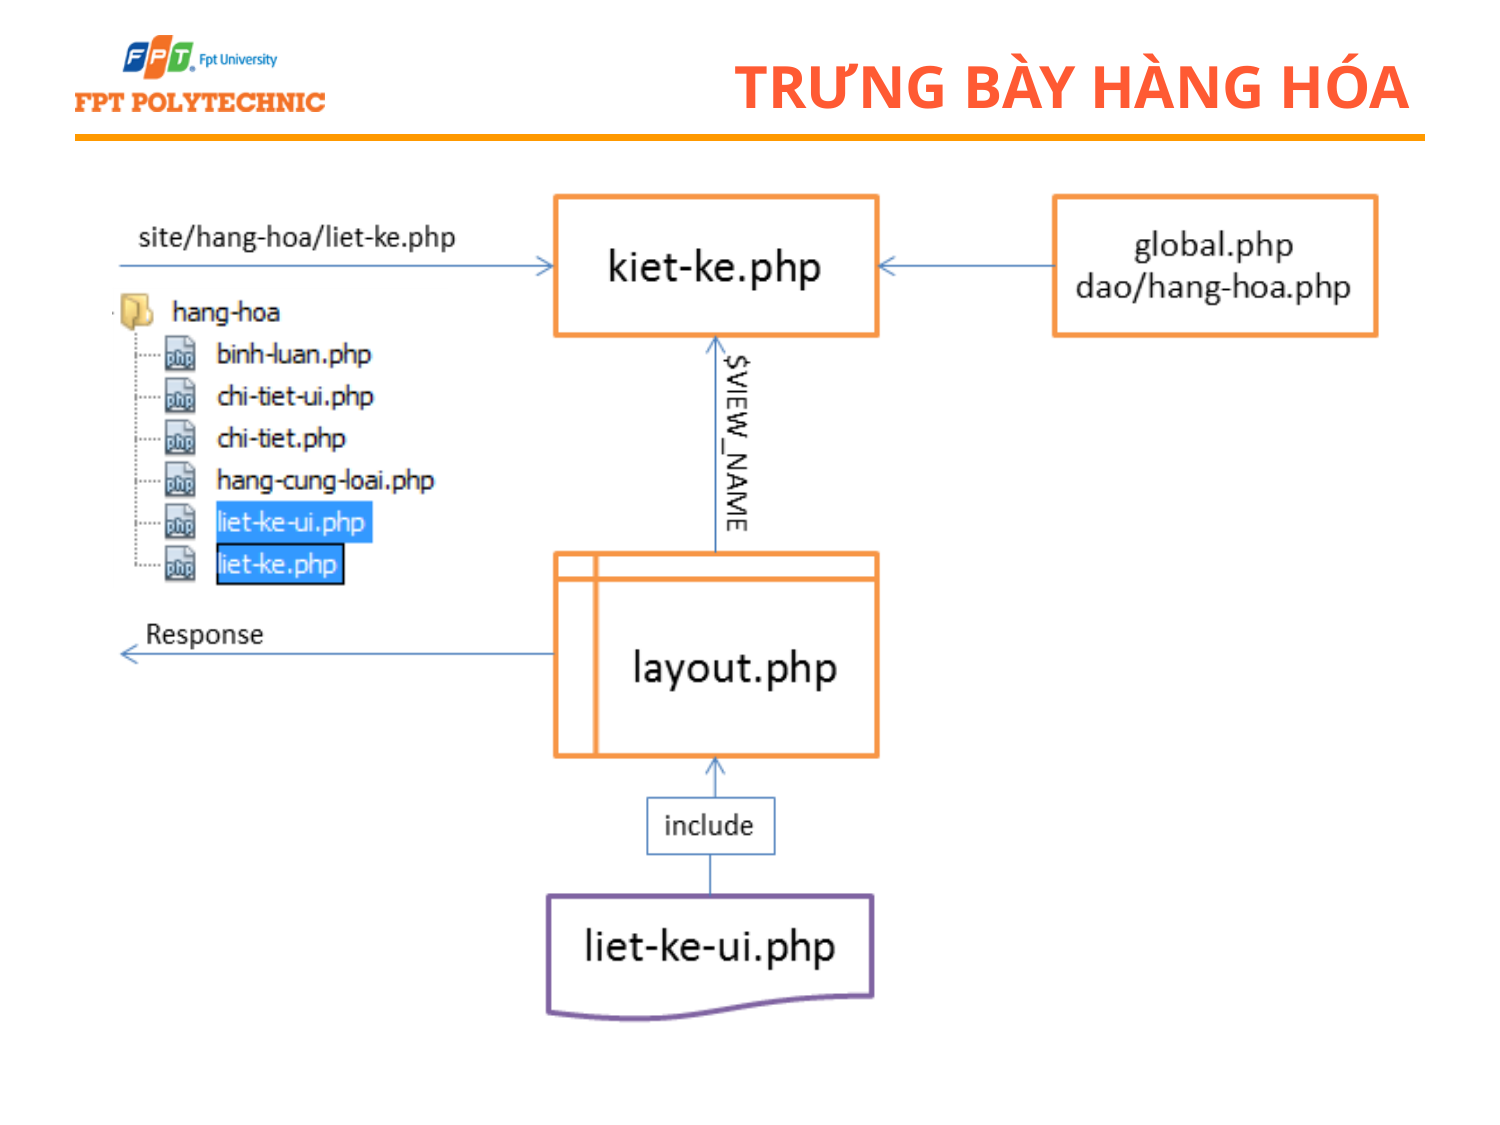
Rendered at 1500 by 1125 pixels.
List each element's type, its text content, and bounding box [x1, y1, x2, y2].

title Trưng bày hàng hóa [337, 45, 1425, 125]
picture [75, 35, 325, 112]
picture [112, 287, 448, 588]
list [112, 187, 1388, 1026]
